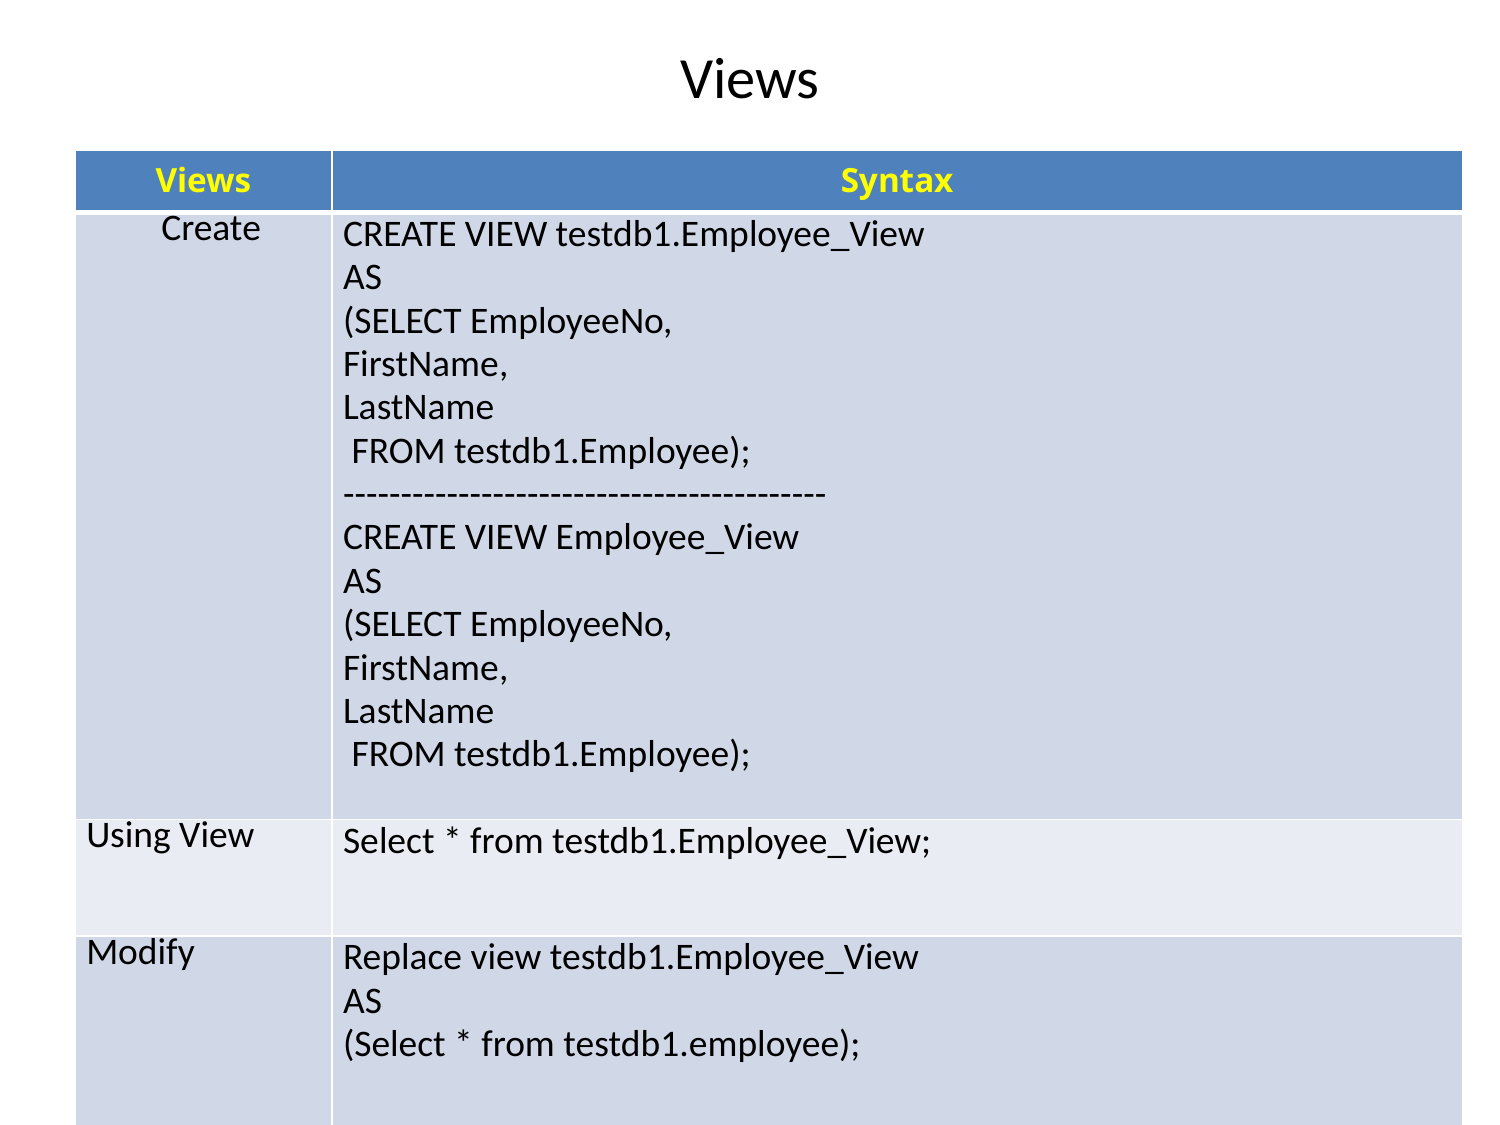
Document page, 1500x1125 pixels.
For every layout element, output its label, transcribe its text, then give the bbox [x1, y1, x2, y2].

table_cell Create [76, 215, 331, 819]
title Views [75, 24, 1425, 125]
table_cell CREATE VIEW testdb1.Employee_View AS (SELECT EmployeeNo, FirstName, LastName FROM testdb1.Employee); ------------------------------------------ CREATE VIEW Employee_View AS (SELECT EmployeeNo, FirstName, LastName FROM testdb1.Employee); [333, 215, 1462, 819]
table_cell Modify [76, 937, 331, 1125]
table_header Views [76, 151, 331, 210]
table_cell Replace view testdb1.Employee_View AS (Select * from testdb1.employee); [333, 937, 1462, 1125]
table_header Syntax [333, 151, 1462, 210]
table_cell Using View [76, 820, 331, 935]
table_cell Select * from testdb1.Employee_View; [333, 820, 1462, 935]
